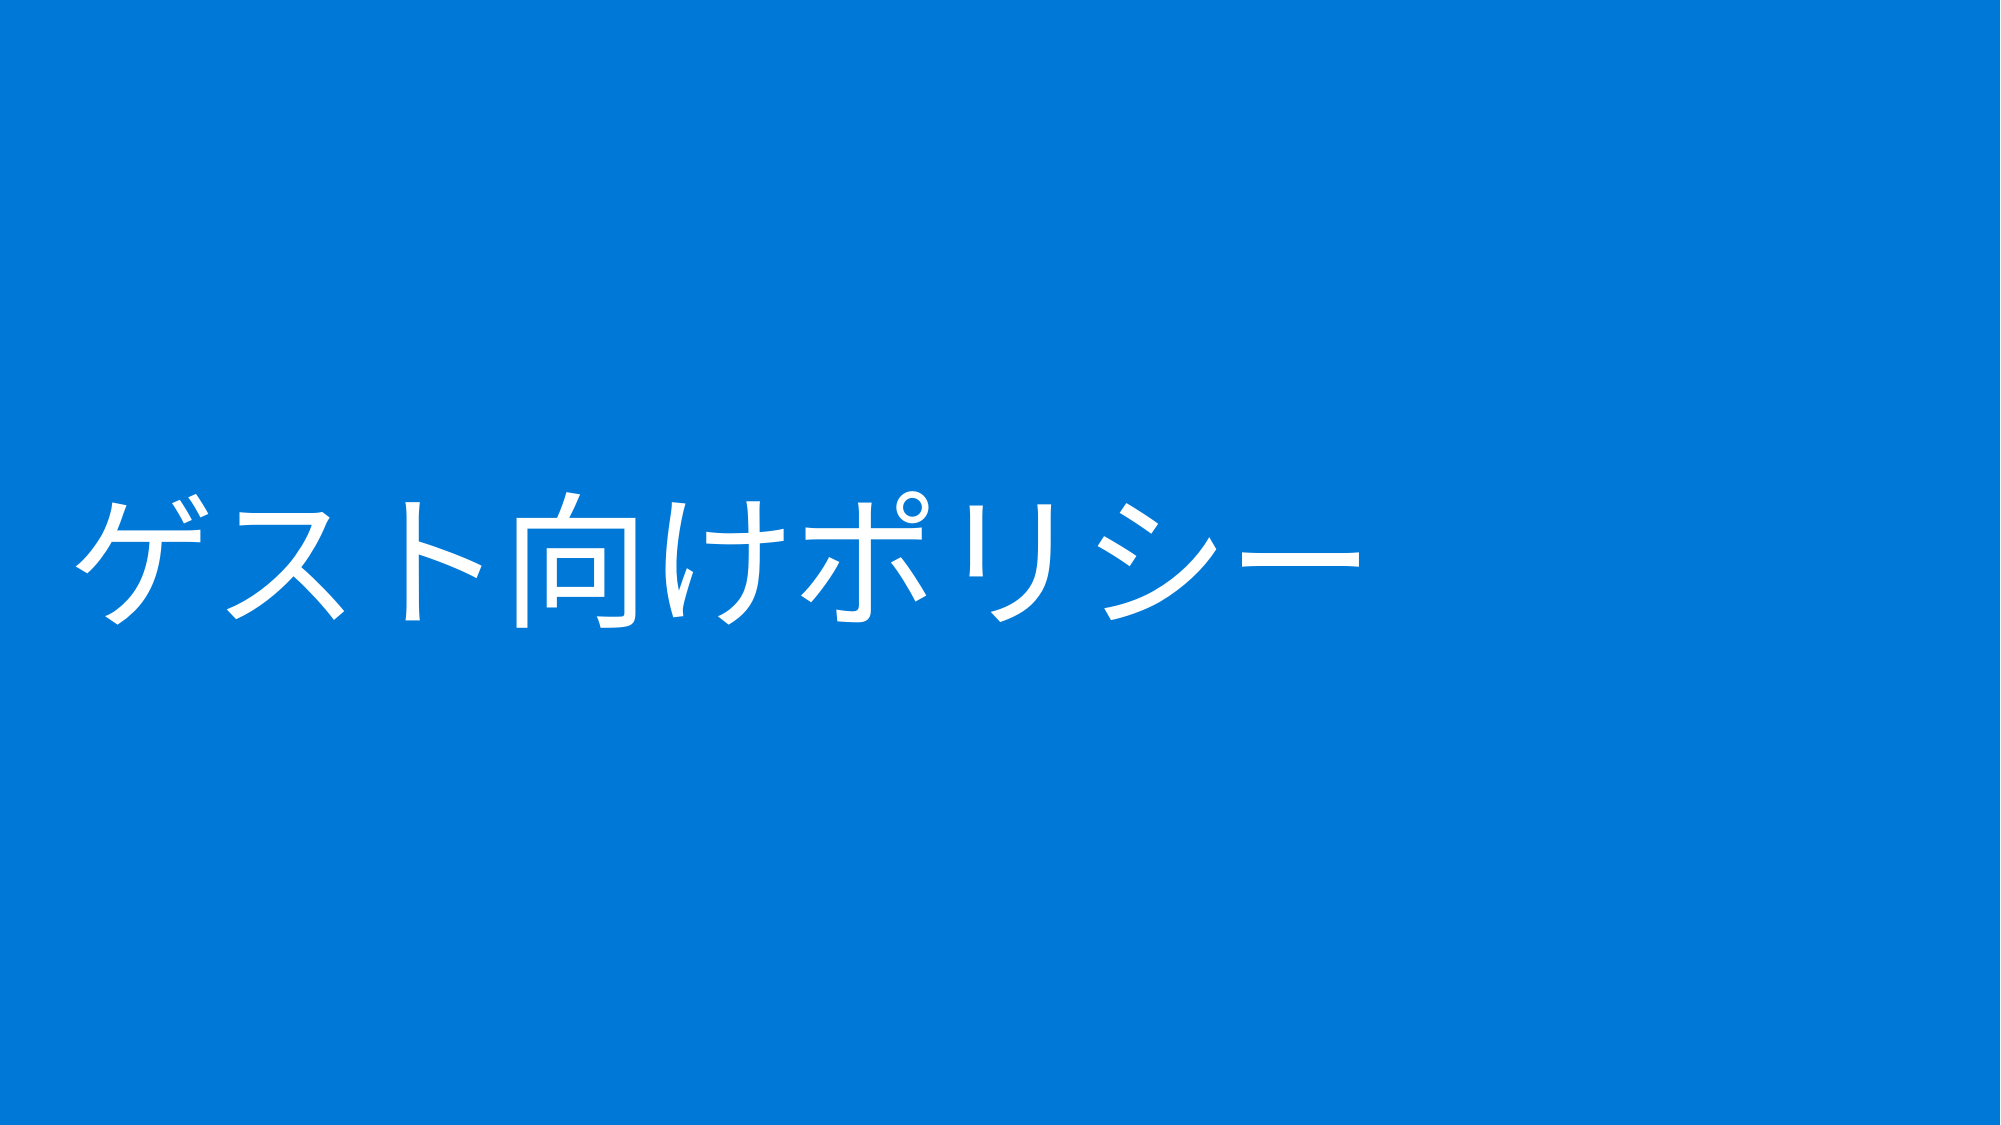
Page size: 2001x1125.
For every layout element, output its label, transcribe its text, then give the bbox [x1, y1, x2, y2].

title ゲスト向けポリシー [44, 474, 1956, 665]
